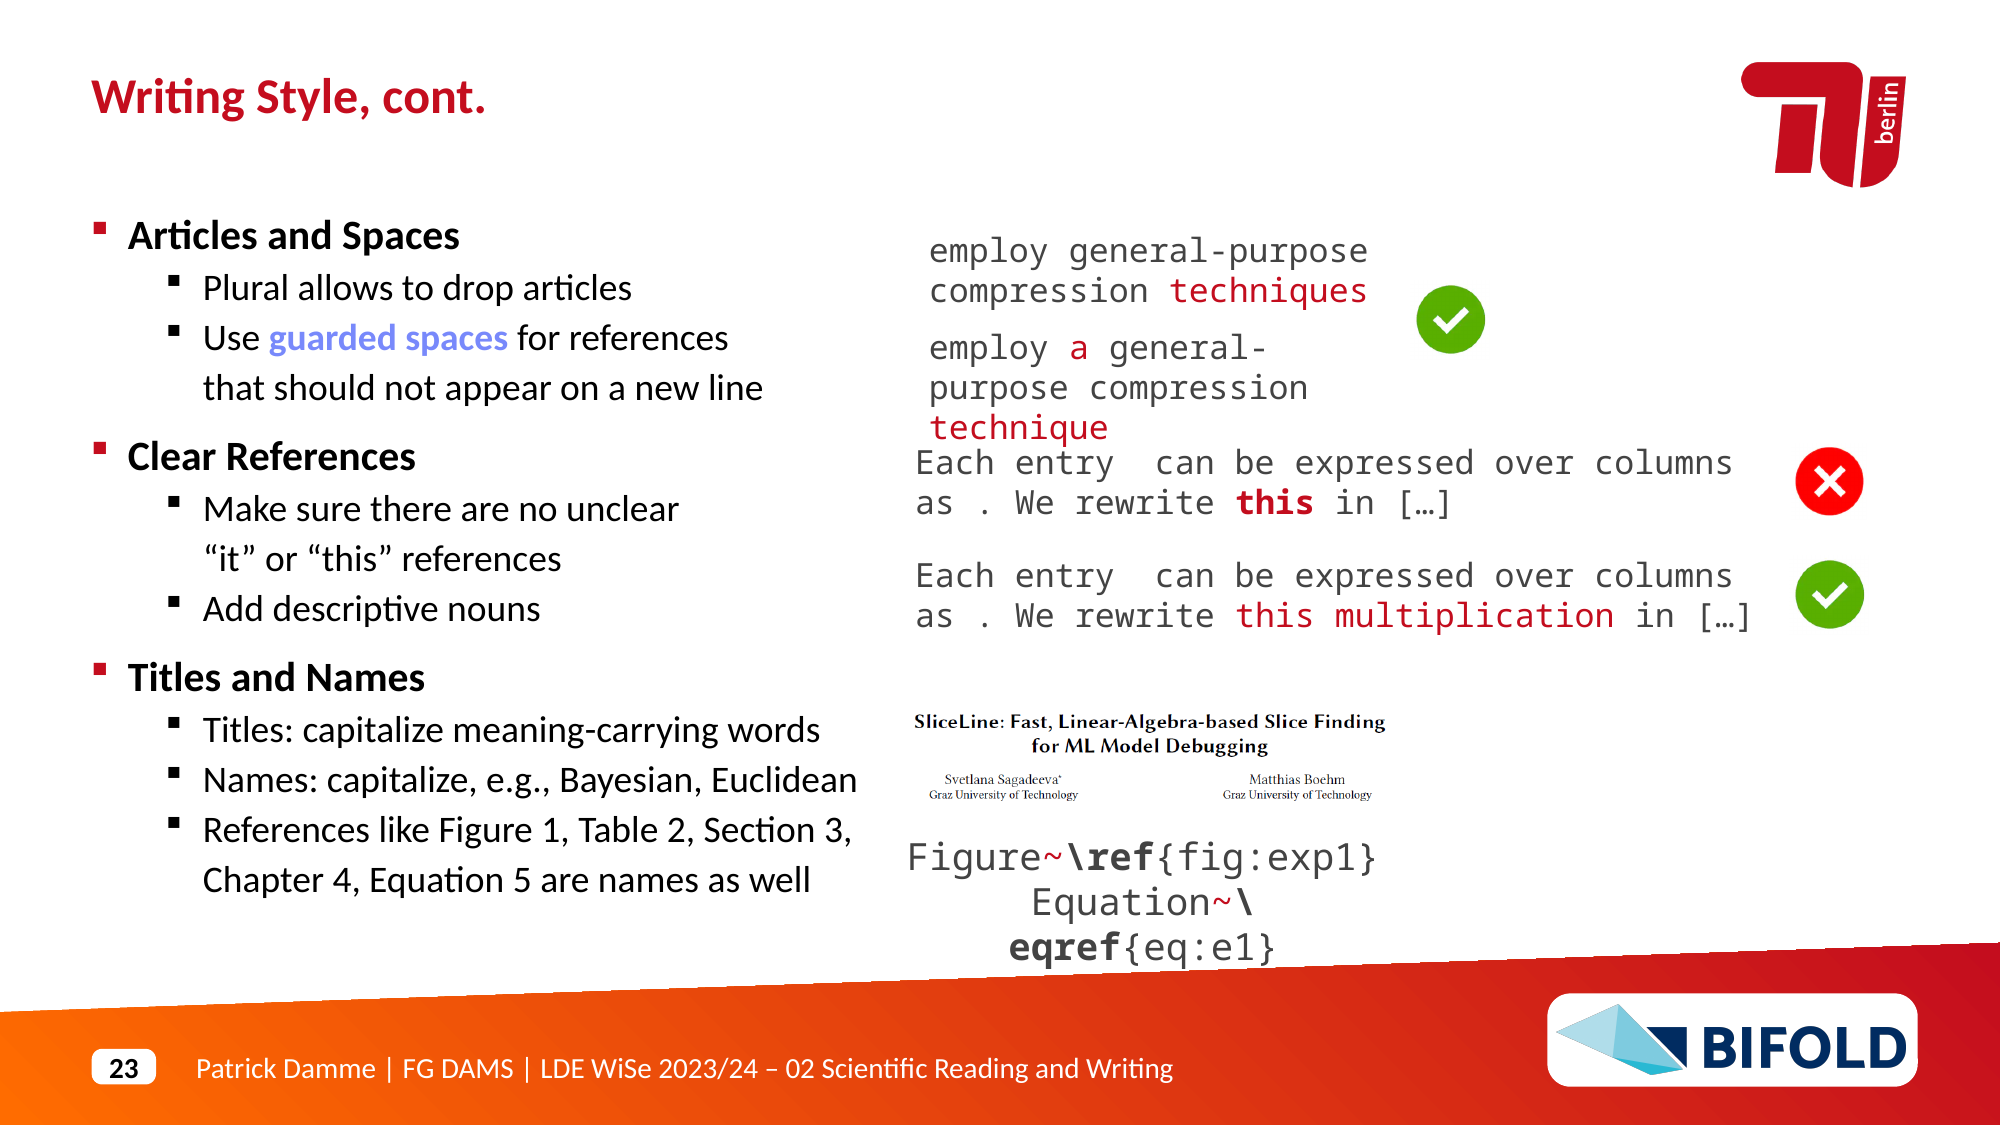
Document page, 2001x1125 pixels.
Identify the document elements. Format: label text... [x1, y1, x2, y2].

list Articles and Spaces Plural allows to drop articles Use guarded spaces for references that should not appear on a new line Clear References Make sure there are no unclear “it” or “this” references Add descriptive nouns Titles and Names Titles: capitalize meaning-carrying words Names: capitalize, e.g., Bayesian, Euclidean References like Figure 1, Table 2, Section 3, Chapter 4, Equation 5 are names as well [90, 208, 1908, 948]
picture [1556, 1004, 1906, 1075]
picture [1741, 62, 1906, 188]
picture [891, 702, 1411, 809]
picture [1789, 555, 1869, 635]
picture [1410, 280, 1490, 360]
list Writing Style, cont. [91, 65, 1455, 183]
text_box Figure~\ref{fig:exp1} Equation~\eqref{eq:e1} [904, 825, 1382, 976]
text_box employ general-purpose compression techniques employ a general-purpose compression technique [914, 221, 1405, 454]
picture [1791, 443, 1867, 520]
